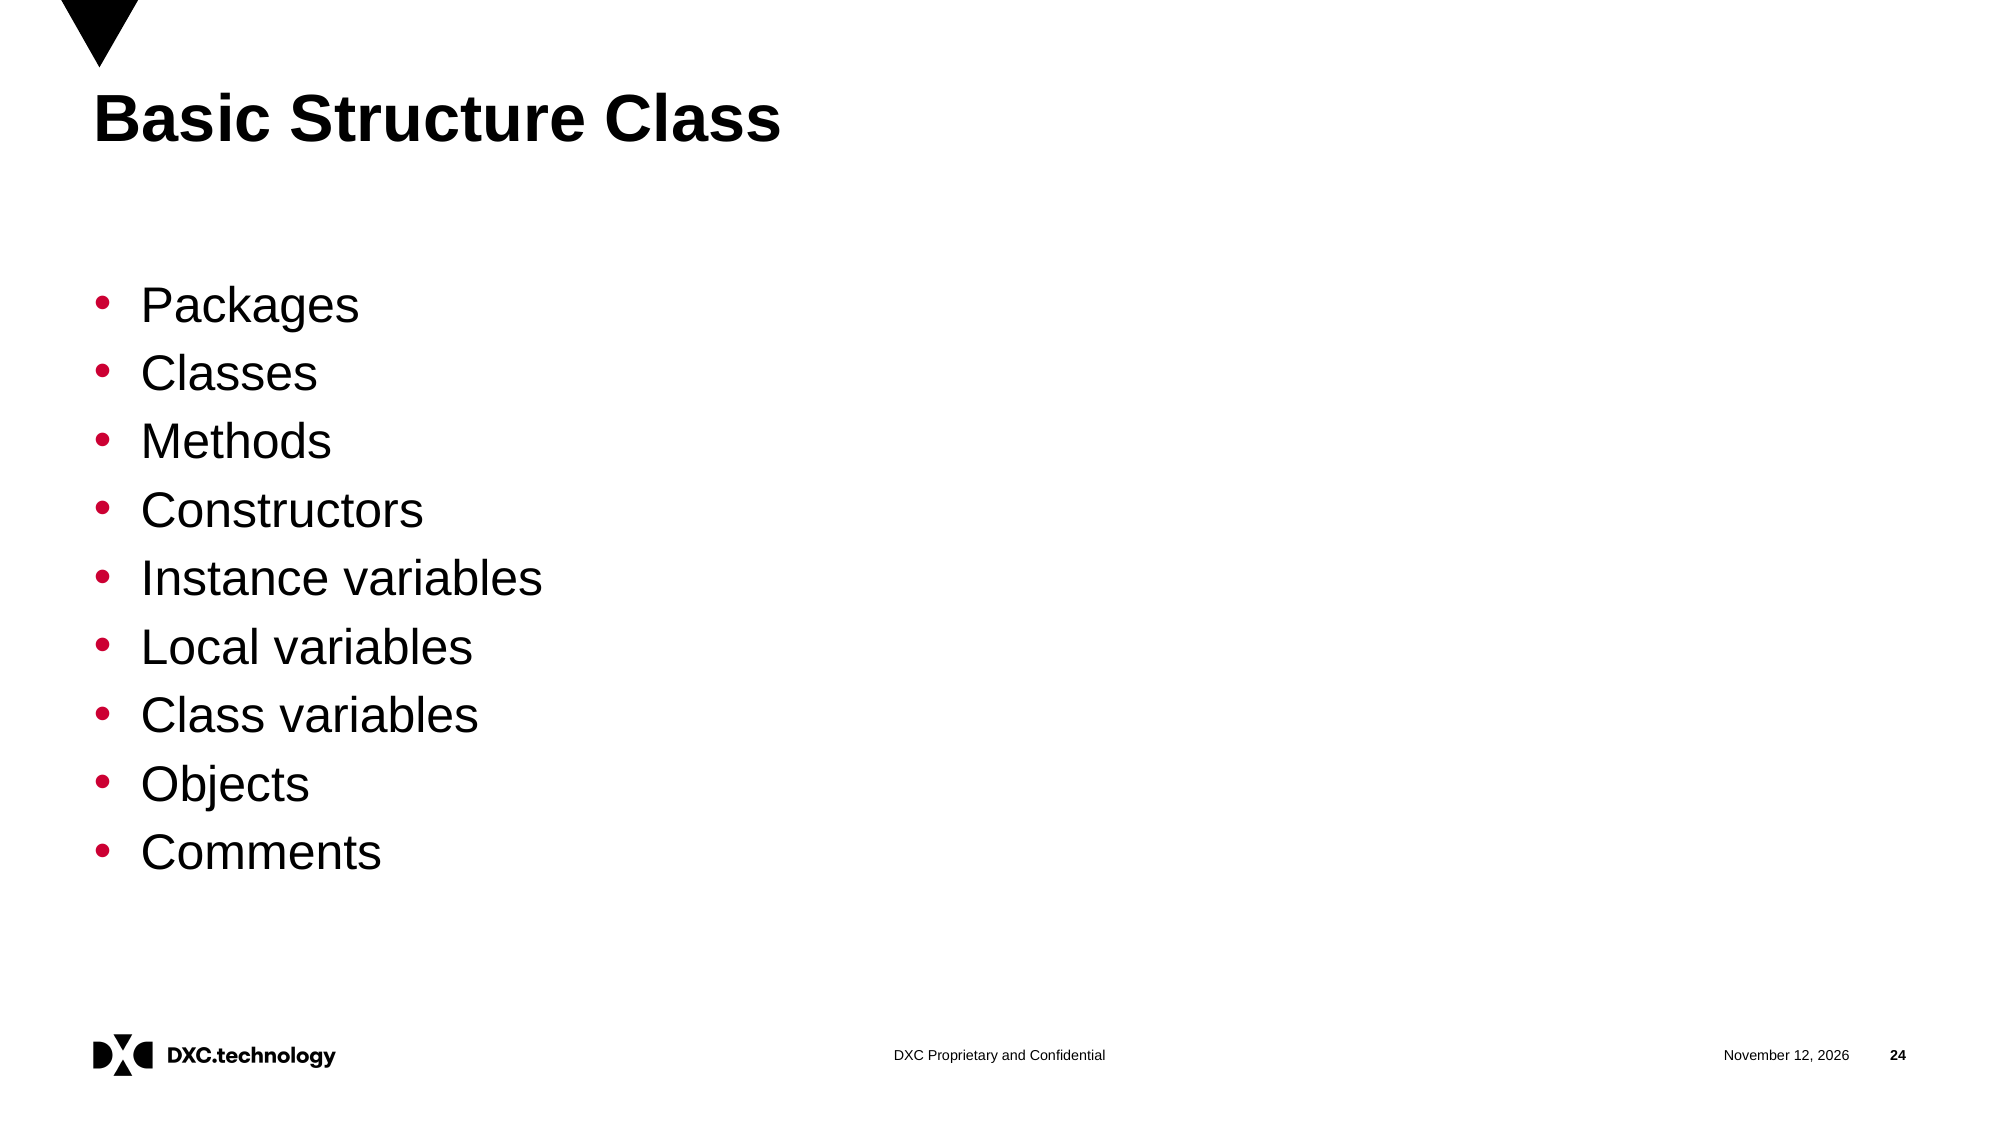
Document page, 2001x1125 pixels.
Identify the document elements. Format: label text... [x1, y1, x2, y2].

list Packages Classes Methods Constructors Instance variables Local variables Class variables Objects Comments [93, 281, 1625, 982]
title Basic Structure Class [93, 87, 1907, 282]
